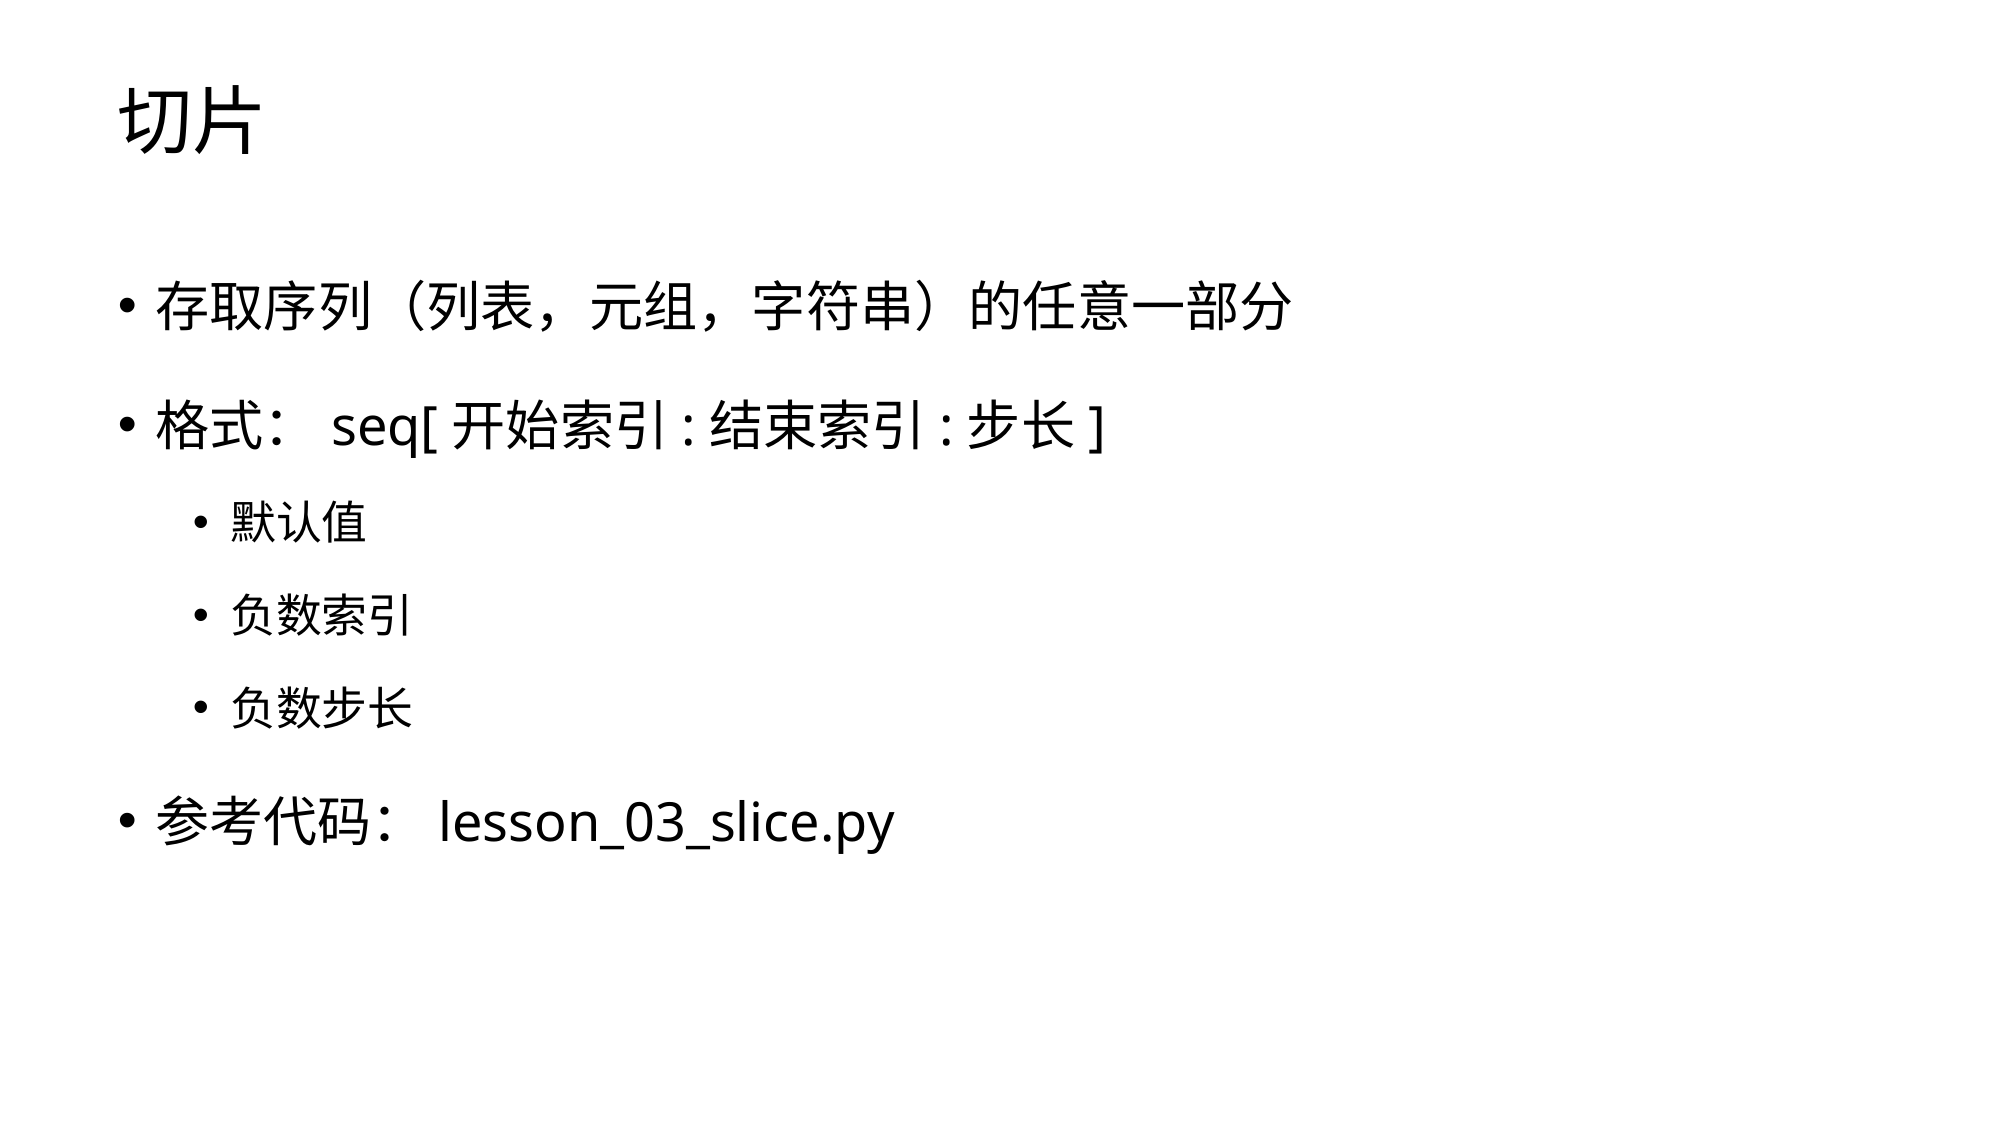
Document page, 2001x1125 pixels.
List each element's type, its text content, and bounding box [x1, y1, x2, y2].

list 存取序列（列表，元组，字符串）的任意一部分 格式：seq[开始索引:结束索引:步长] 默认值 负数索引 负数步长 参考代码：lesson_03_slice.py [102, 232, 1897, 1083]
title 切片 [102, 40, 1897, 209]
